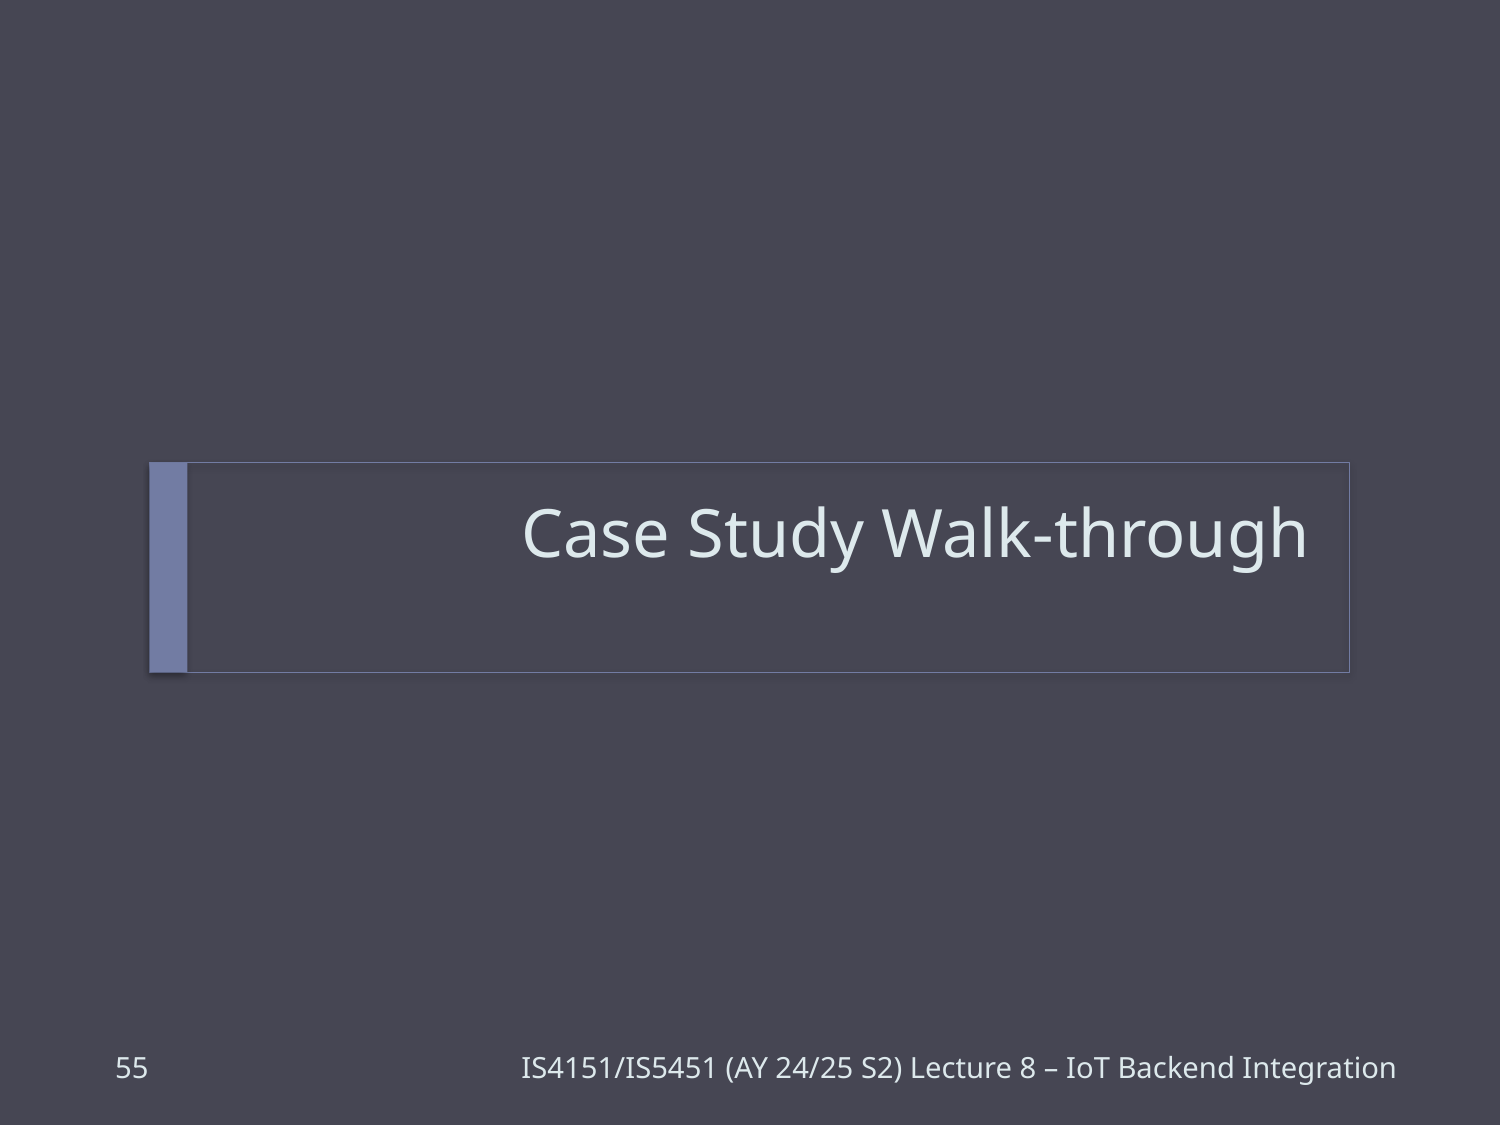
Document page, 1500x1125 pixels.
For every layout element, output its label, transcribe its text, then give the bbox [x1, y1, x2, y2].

slide_number 54 [100, 1042, 350, 1103]
footer IS4151/IS5451 (AY 24/25 S2) Lecture 8 – IoT Backend Integration [350, 1042, 1413, 1103]
title Case Study Walk-through [200, 482, 1325, 658]
